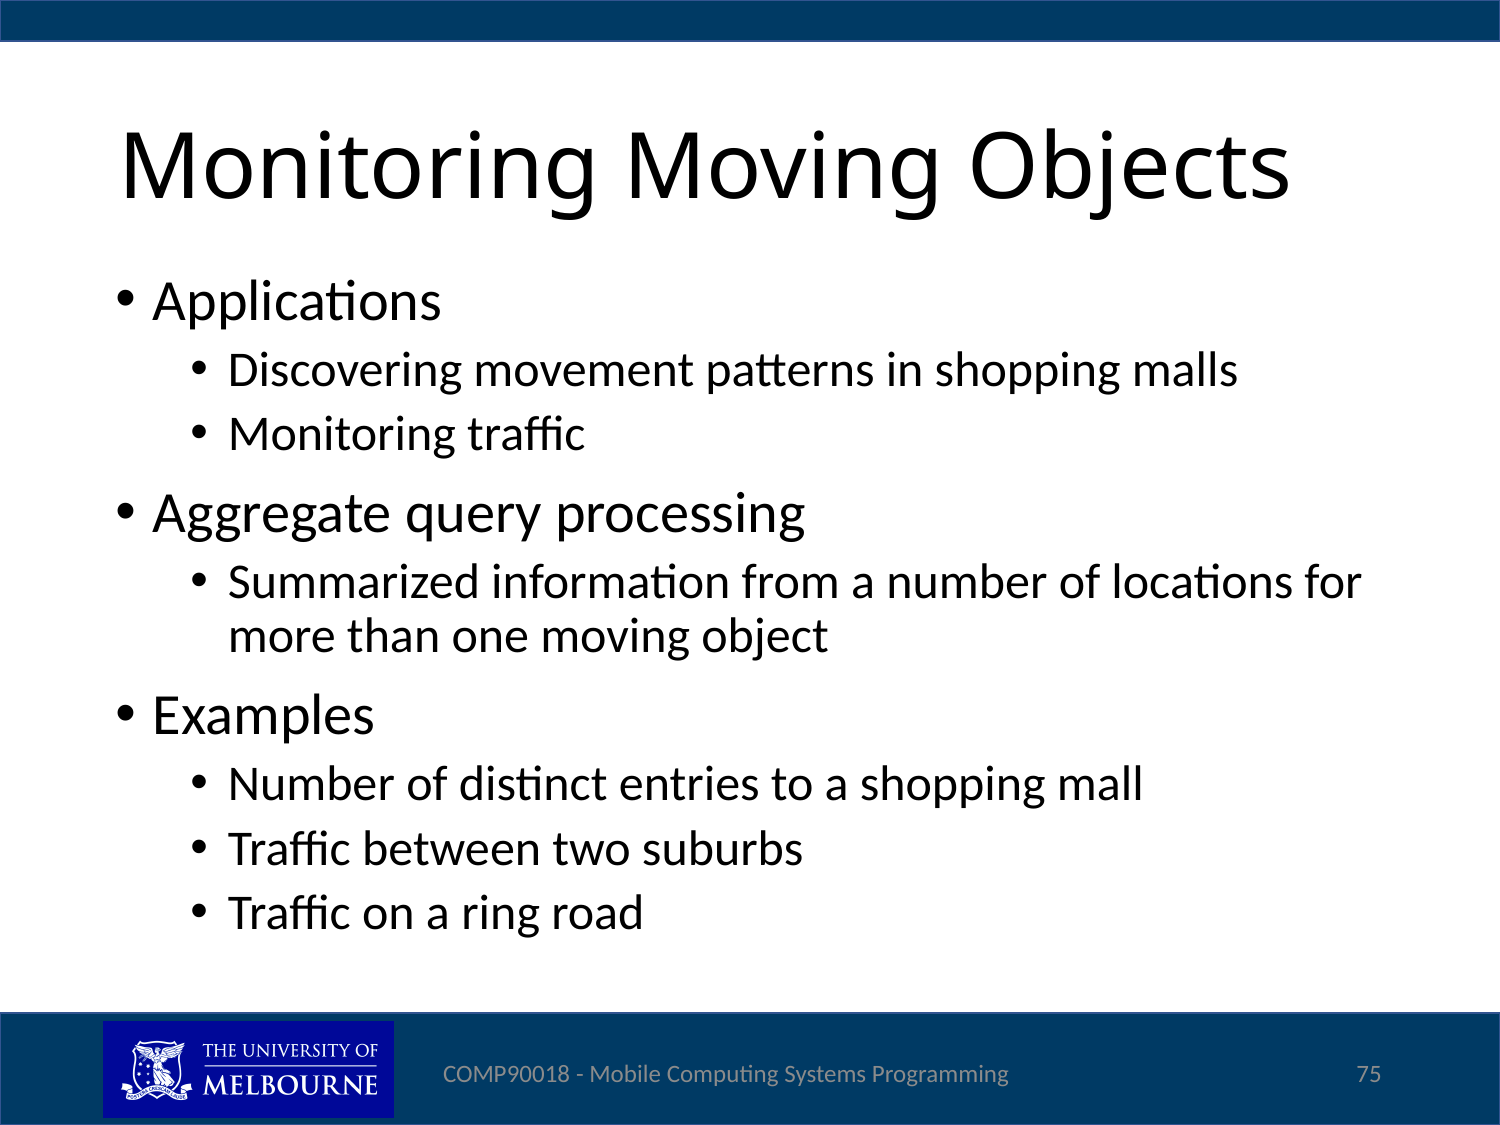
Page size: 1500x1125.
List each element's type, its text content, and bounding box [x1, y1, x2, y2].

picture [103, 1035, 394, 1118]
title Monitoring Moving Objects [103, 59, 1397, 262]
footer COMP90018 - Mobile Computing Systems Programming [393, 1042, 1059, 1103]
slide_number 75 [1059, 1042, 1397, 1103]
list Applications Discovering movement patterns in shopping malls Monitoring traffic Aggregate query processing Summarized information from a number of locations for more than one moving object Examples Number of distinct entries to a shopping mall Traffic between two suburbs Traffic on a ring road [100, 262, 1438, 1035]
